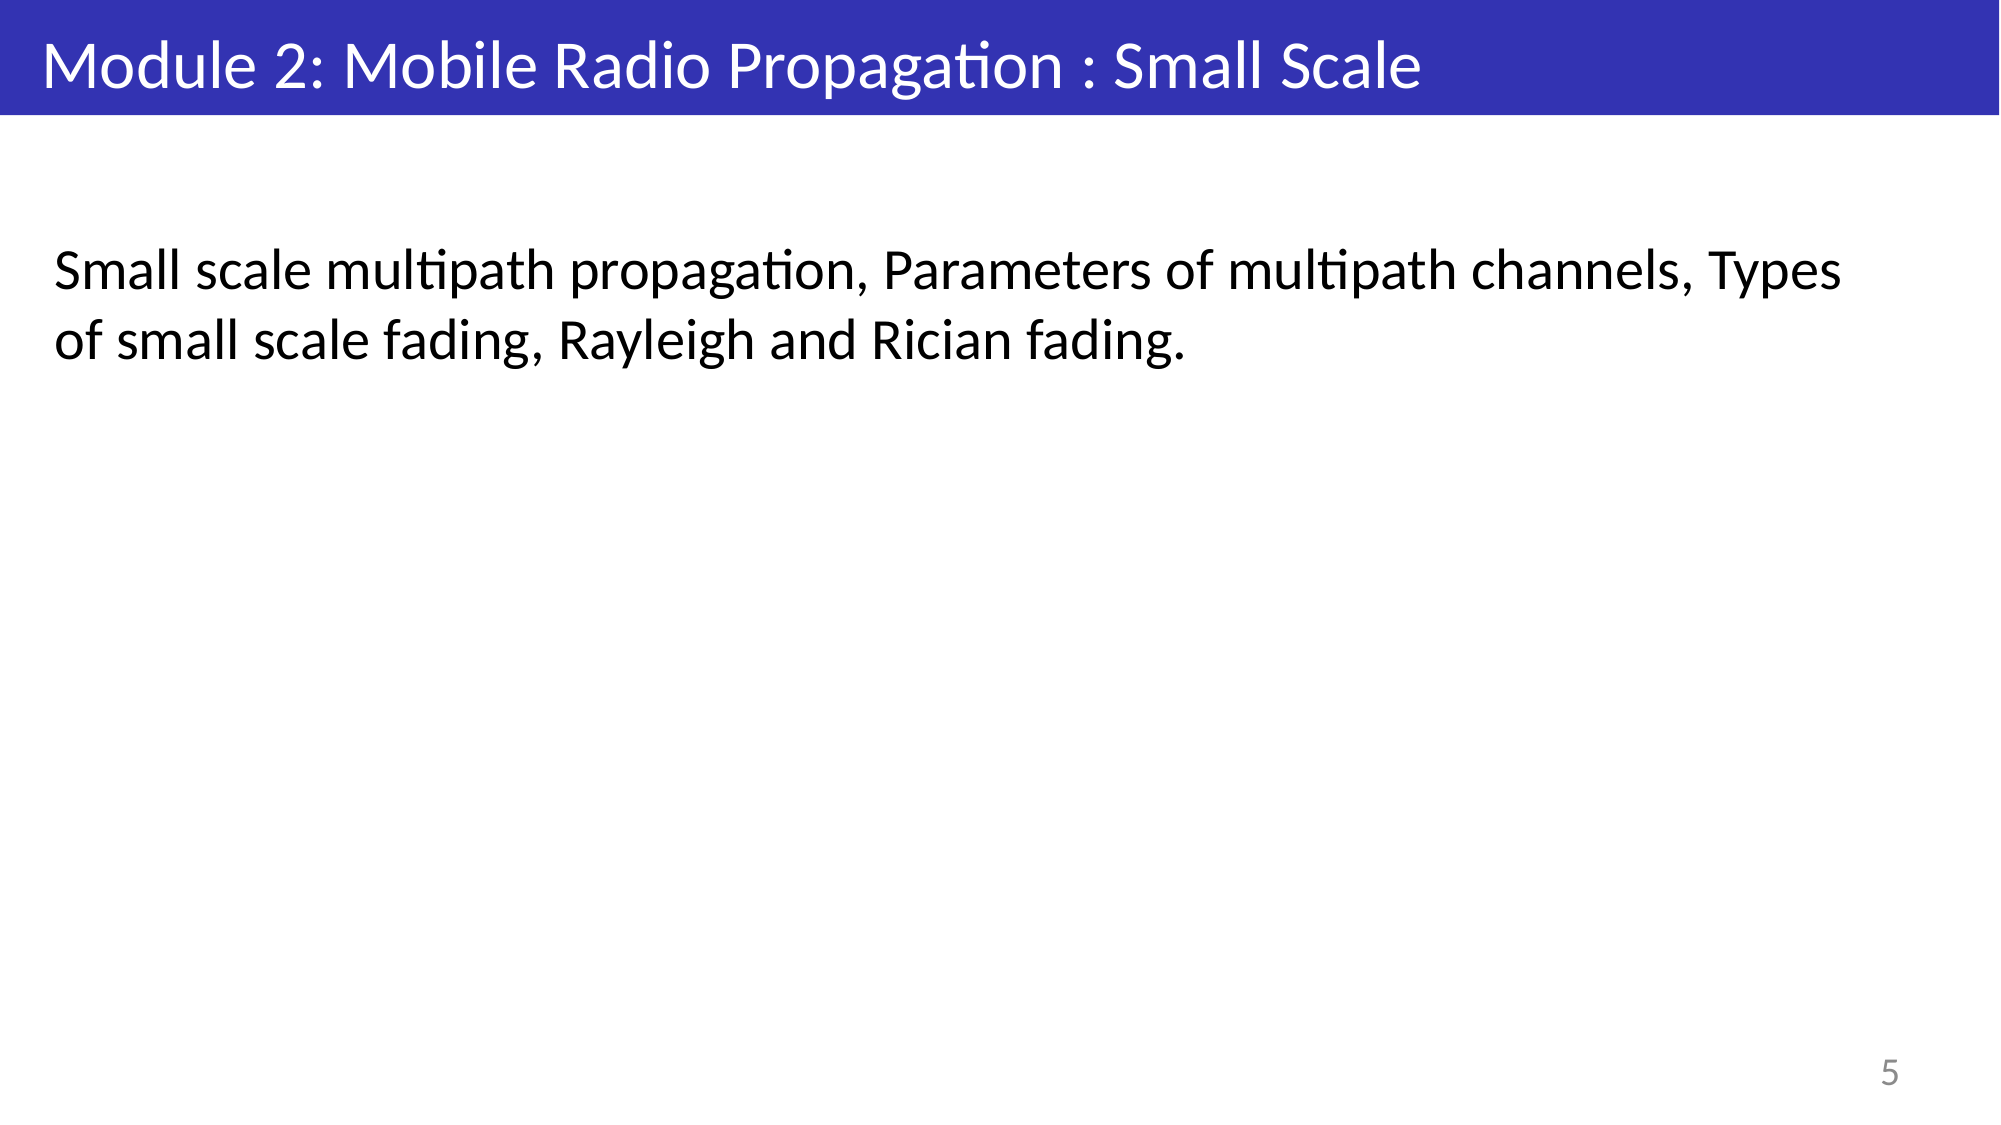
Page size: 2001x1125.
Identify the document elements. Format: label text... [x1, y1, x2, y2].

slide_number 5 [1440, 1046, 1900, 1092]
title Module 2: Mobile Radio Propagation : Small Scale Fading [41, 20, 1594, 187]
list Small scale multipath propagation, Parameters of multipath channels, Types of small scale fading, Rayleigh and Rician fading. [54, 230, 1850, 373]
